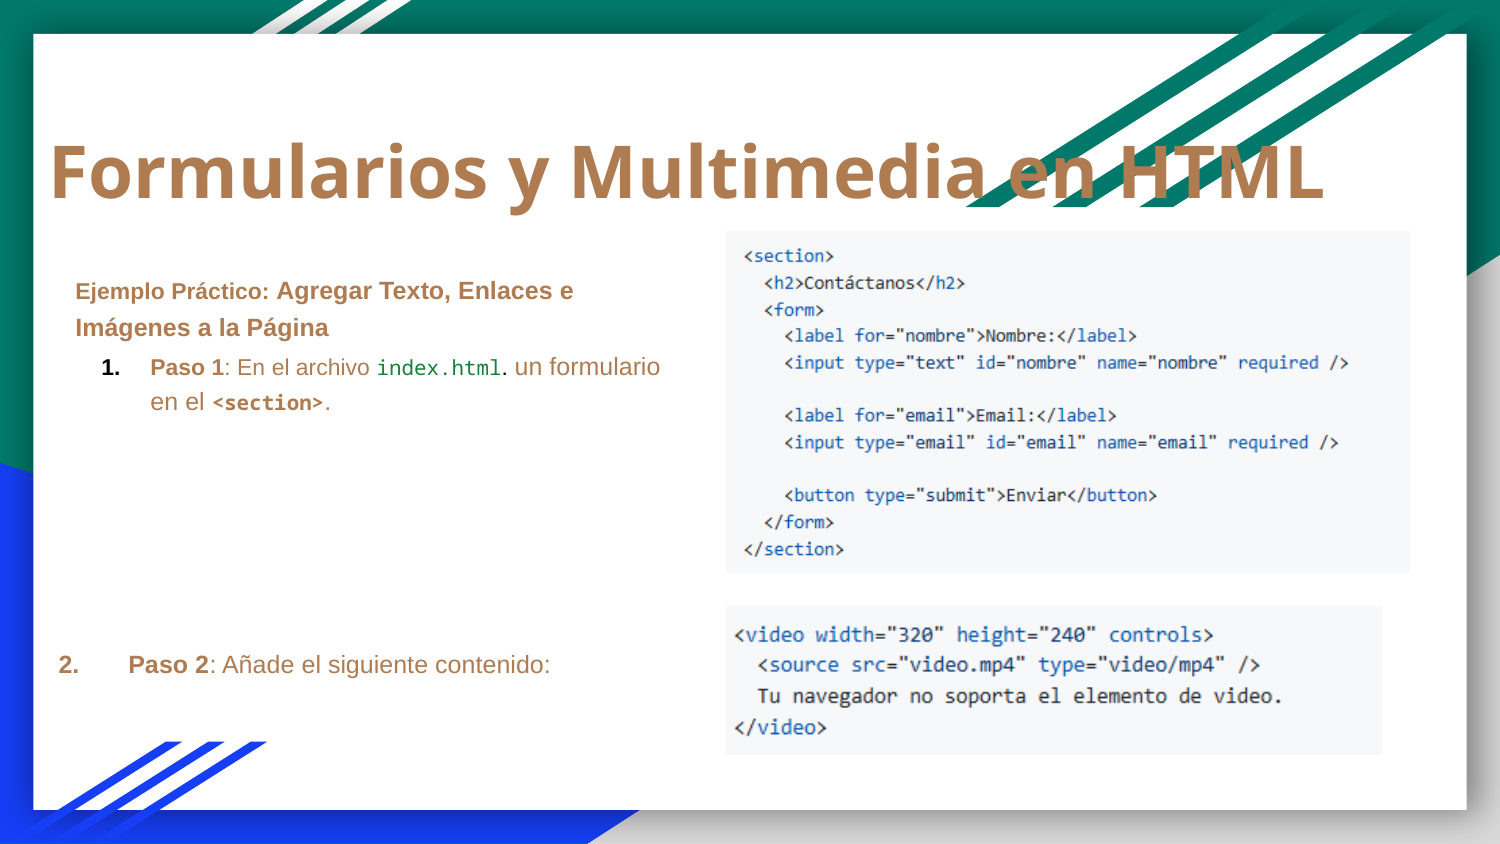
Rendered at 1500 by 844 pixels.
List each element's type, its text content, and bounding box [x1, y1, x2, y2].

picture [726, 231, 1410, 573]
text_box 2. Paso 2: Añade el siguiente contenido: [43, 629, 699, 694]
picture [726, 605, 1382, 755]
text_box Formularios y Multimedia en HTML [33, 88, 1465, 243]
text_box Ejemplo Práctico: Agregar Texto, Enlaces e Imágenes a la Página Paso 1: En el archivo index.html. un formulario en el <section>. [60, 252, 708, 468]
